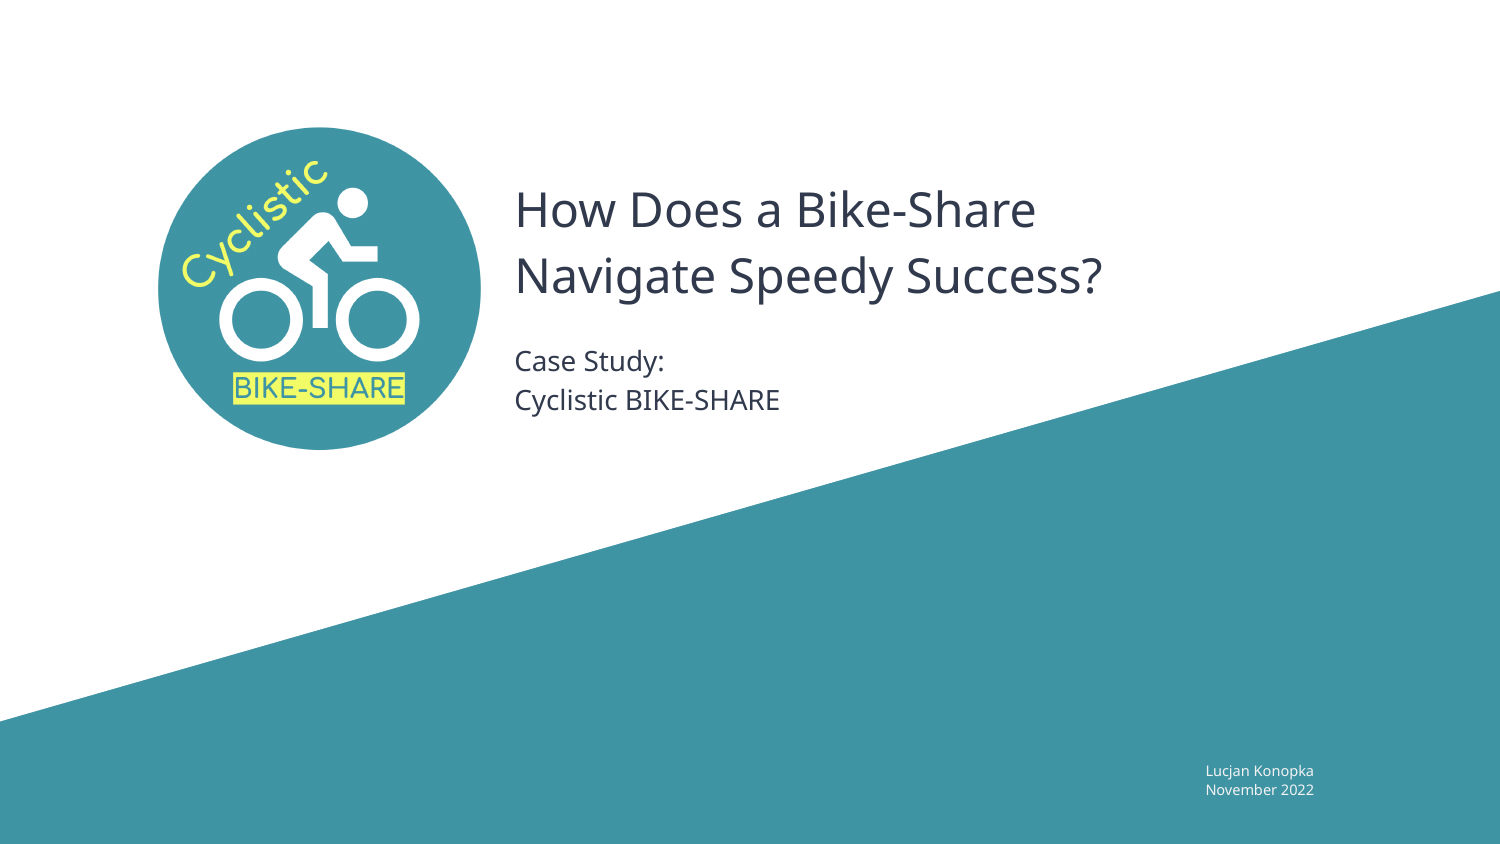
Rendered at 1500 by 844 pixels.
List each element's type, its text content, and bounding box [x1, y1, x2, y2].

subtitle Lucjan Konopka November 2022 [1190, 745, 1470, 816]
subtitle Case Study: Cyclistic BIKE-SHARE [507, 327, 1196, 434]
title How Does a Bike-Share Navigate Speedy Success? [507, 161, 1247, 326]
picture [122, 114, 503, 458]
